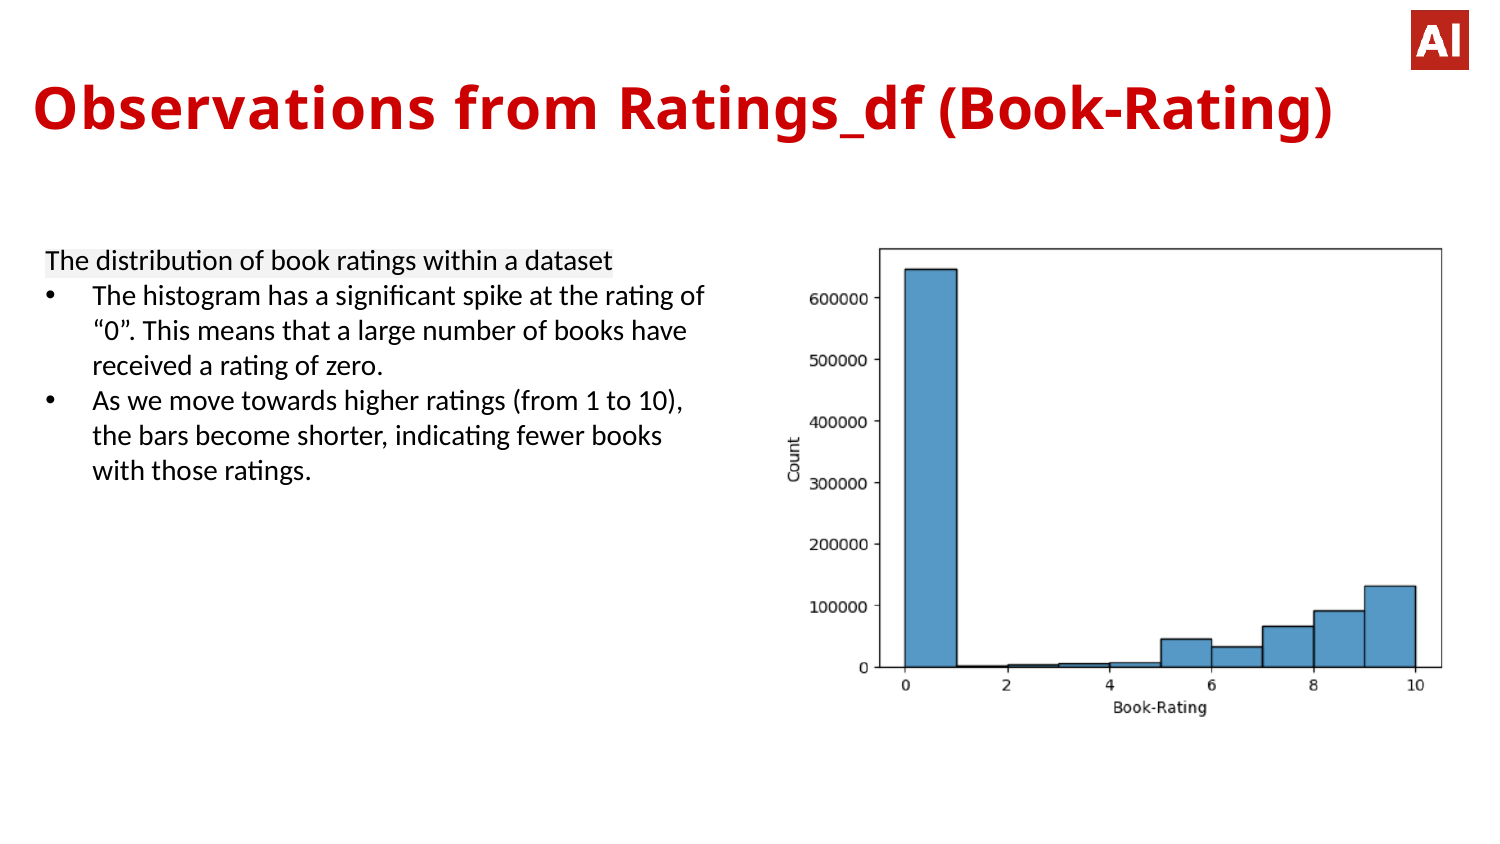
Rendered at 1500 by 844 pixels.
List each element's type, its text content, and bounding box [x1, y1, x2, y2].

text_box The distribution of book ratings within a dataset The histogram has a significant spike at the rating of “0”. This means that a large number of books have received a rating of zero. As we move towards higher ratings (from 1 to 10), the bars become shorter, indicating fewer books with those ratings. [30, 234, 725, 494]
title Observations from Ratings_df (Book-Rating) [32, 71, 1439, 142]
picture [1411, 10, 1469, 70]
picture [780, 234, 1470, 730]
